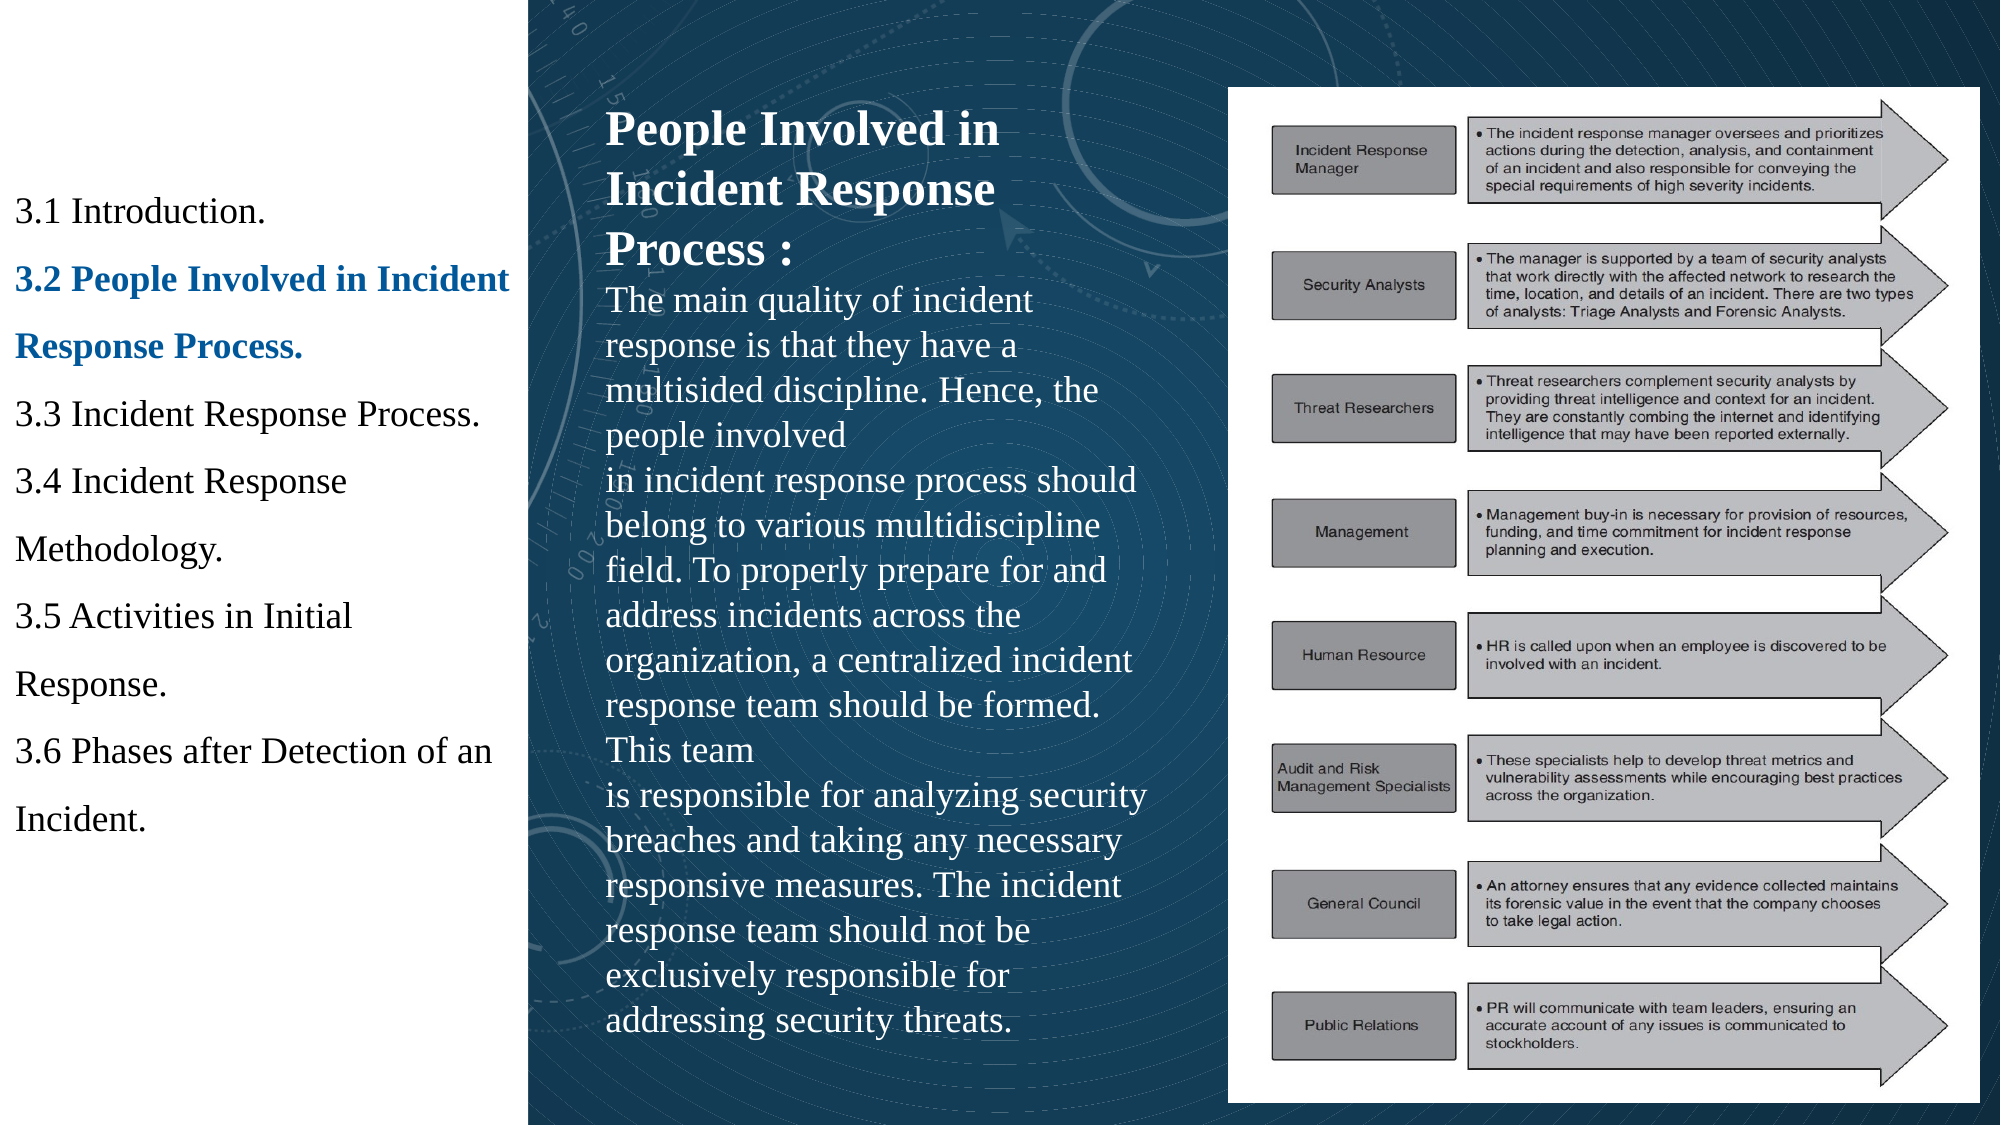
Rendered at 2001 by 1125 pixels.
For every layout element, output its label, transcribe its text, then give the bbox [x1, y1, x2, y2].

text_box 3.1 Introduction. 3.2 People Involved in Incident Response Process. 3.3 Incident Response Process. 3.4 Incident Response Methodology. 3.5 Activities in Initial Response. 3.6 Phases after Detection of an Incident. [0, 156, 529, 847]
text_box [0, 0, 530, 1125]
text_box People Involved in Incident Response Process : The main quality of incident response is that they have a multisided discipline. Hence, the people involved in incident response process should belong to various multidiscipline field. To properly prepare for and address incidents across the organization, a centralized incident response team should be formed. This team is responsible for analyzing security breaches and taking any necessary responsive measures. The incident response team should not be exclusively responsible for addressing security threats. [590, 87, 1166, 1048]
picture [530, 0, 2000, 1125]
